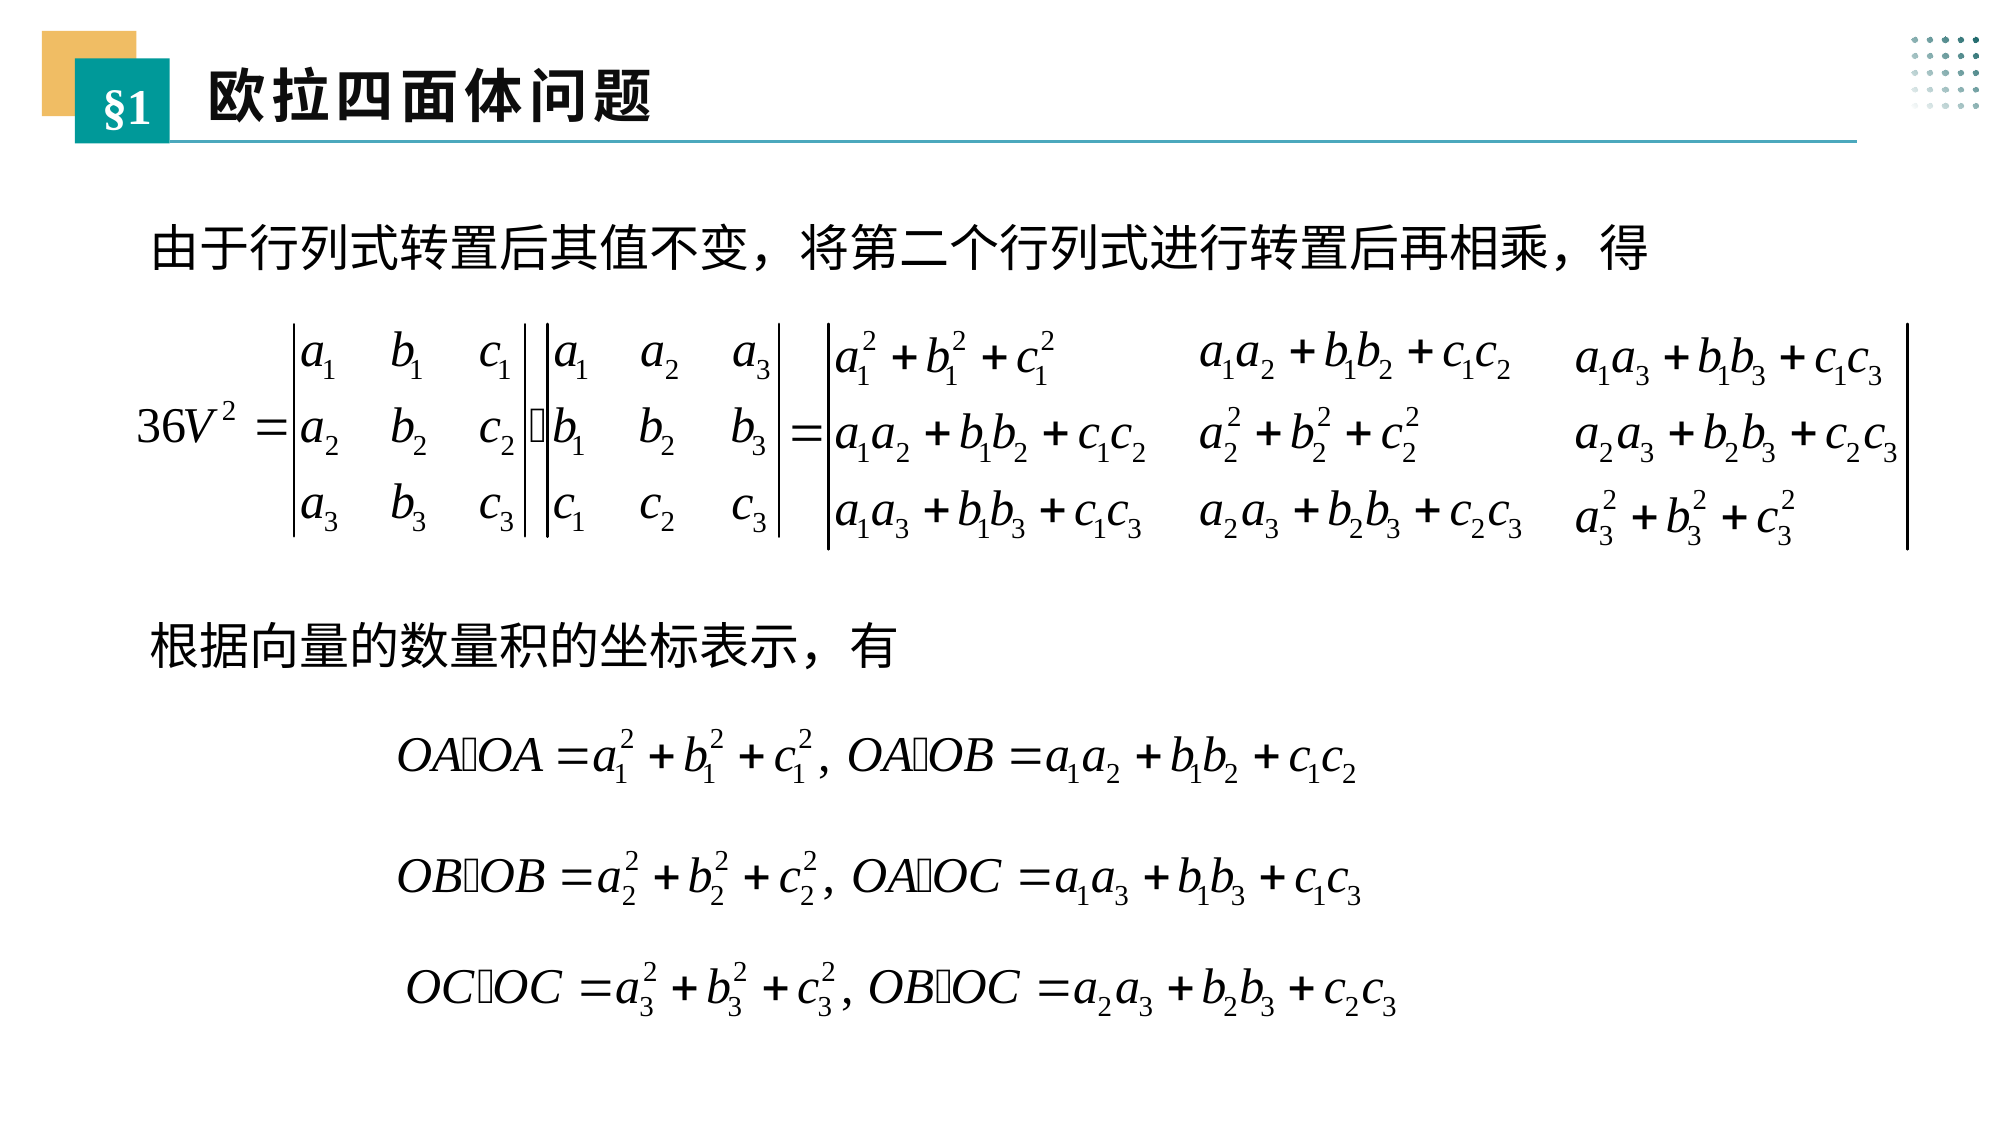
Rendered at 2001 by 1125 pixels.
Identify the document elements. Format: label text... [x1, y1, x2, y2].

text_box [79, 51, 953, 143]
text_box 由于行列式转置后其值不变，将第二个行列式进行转置后再相乘，得 [134, 178, 1859, 284]
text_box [134, 317, 783, 543]
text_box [783, 317, 1916, 556]
text_box 根据向量的数量积的坐标表示，有 [134, 576, 1859, 682]
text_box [403, 949, 1401, 1023]
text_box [394, 838, 1365, 912]
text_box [394, 716, 1361, 790]
